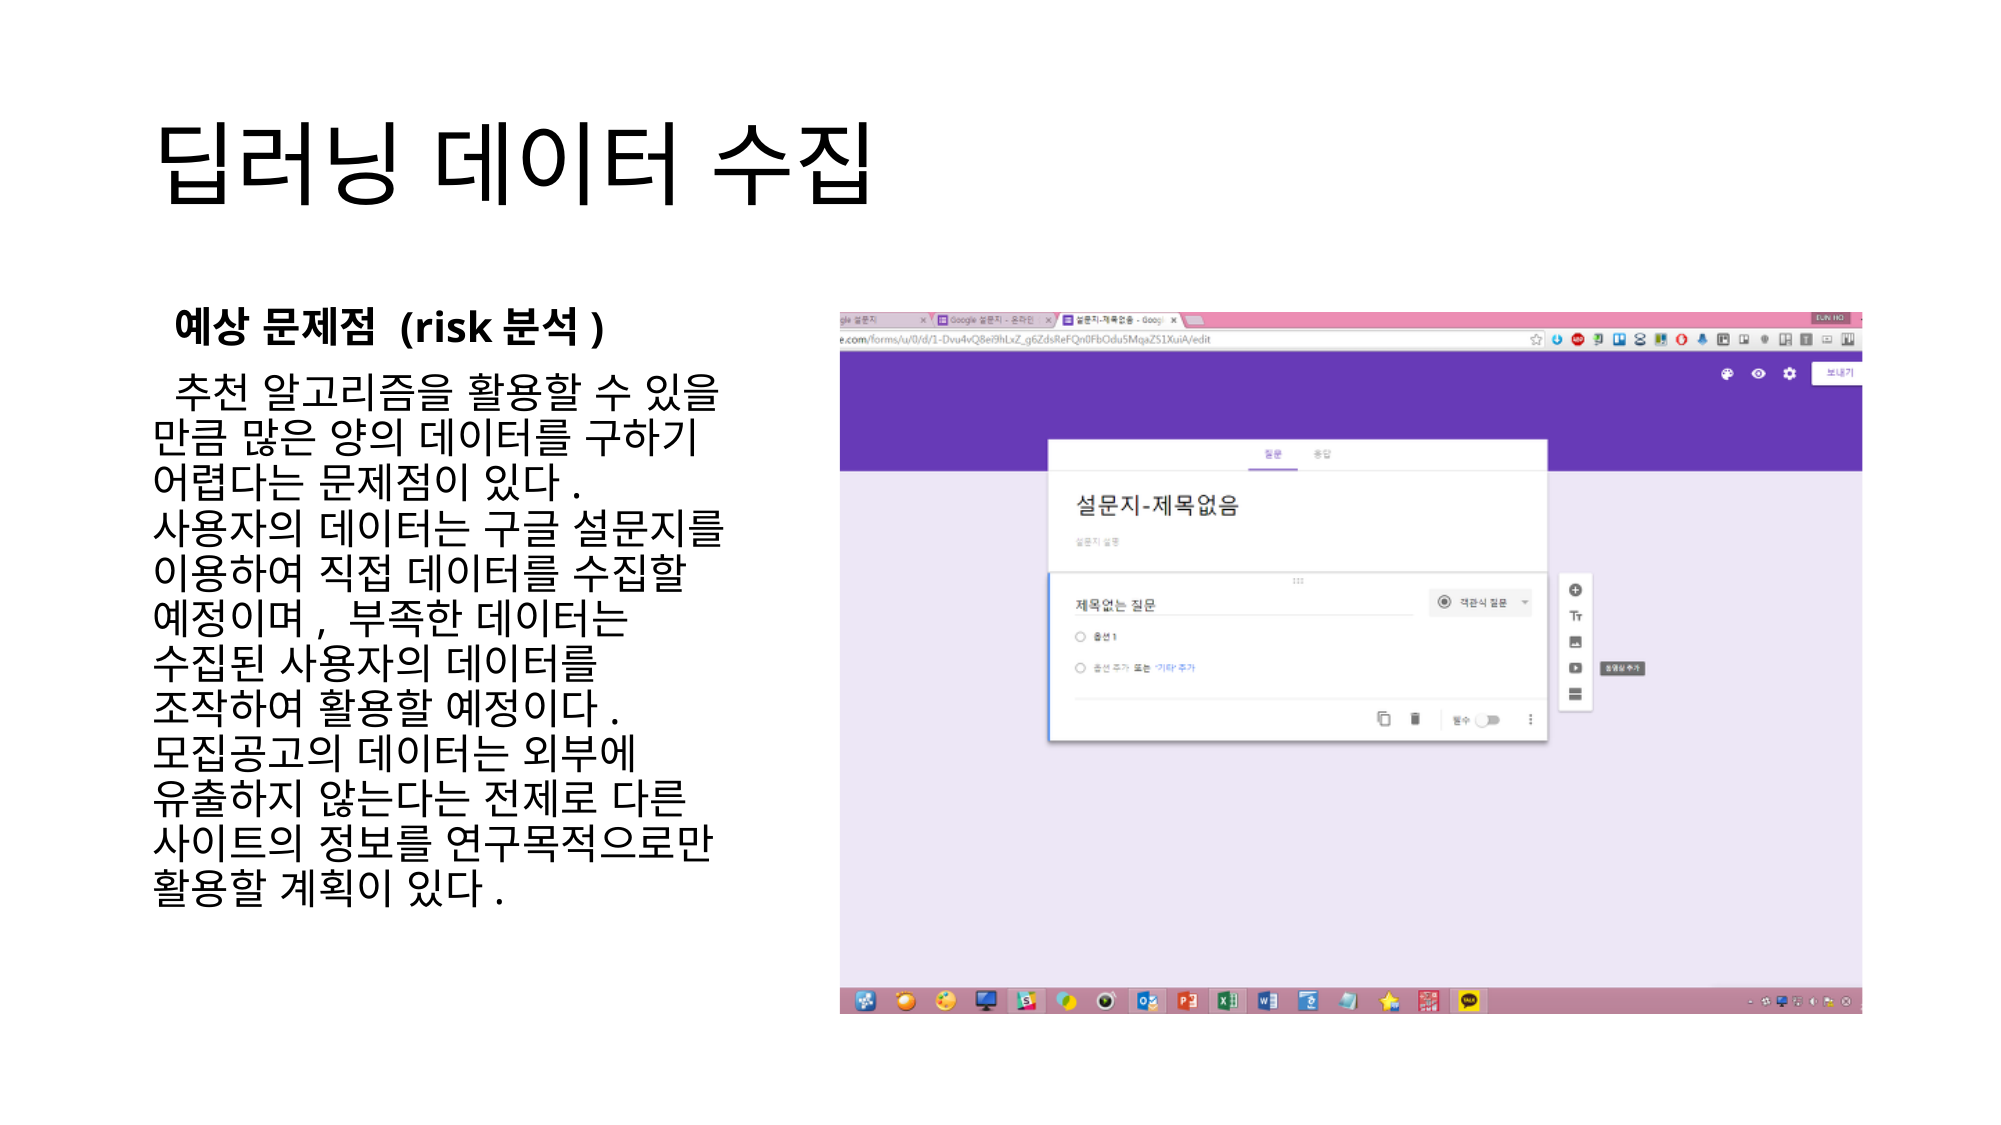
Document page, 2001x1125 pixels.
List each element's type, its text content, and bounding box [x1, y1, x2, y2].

picture [839, 312, 1863, 1014]
list 예상 문제점 (risk분석) 추천 알고리즘을 활용할 수 있을 만큼 많은 양의 데이터를 구하기 어렵다는 문제점이 있다. 사용자의 데이터는 구글 설문지를 이용하여 직접 데이터를 수집할 예정이며, 부족한 데이터는 수집된 사용자의 데이터를 조작하여 활용할 예정이다. 모집공고의 데이터는 외부에 유출하지 않는다는 전제로 다른 사이트의 정보를 연구목적으로만 활용할 계획이 있다. [137, 299, 761, 1014]
title 딥러닝 데이터 수집 [137, 59, 1863, 278]
